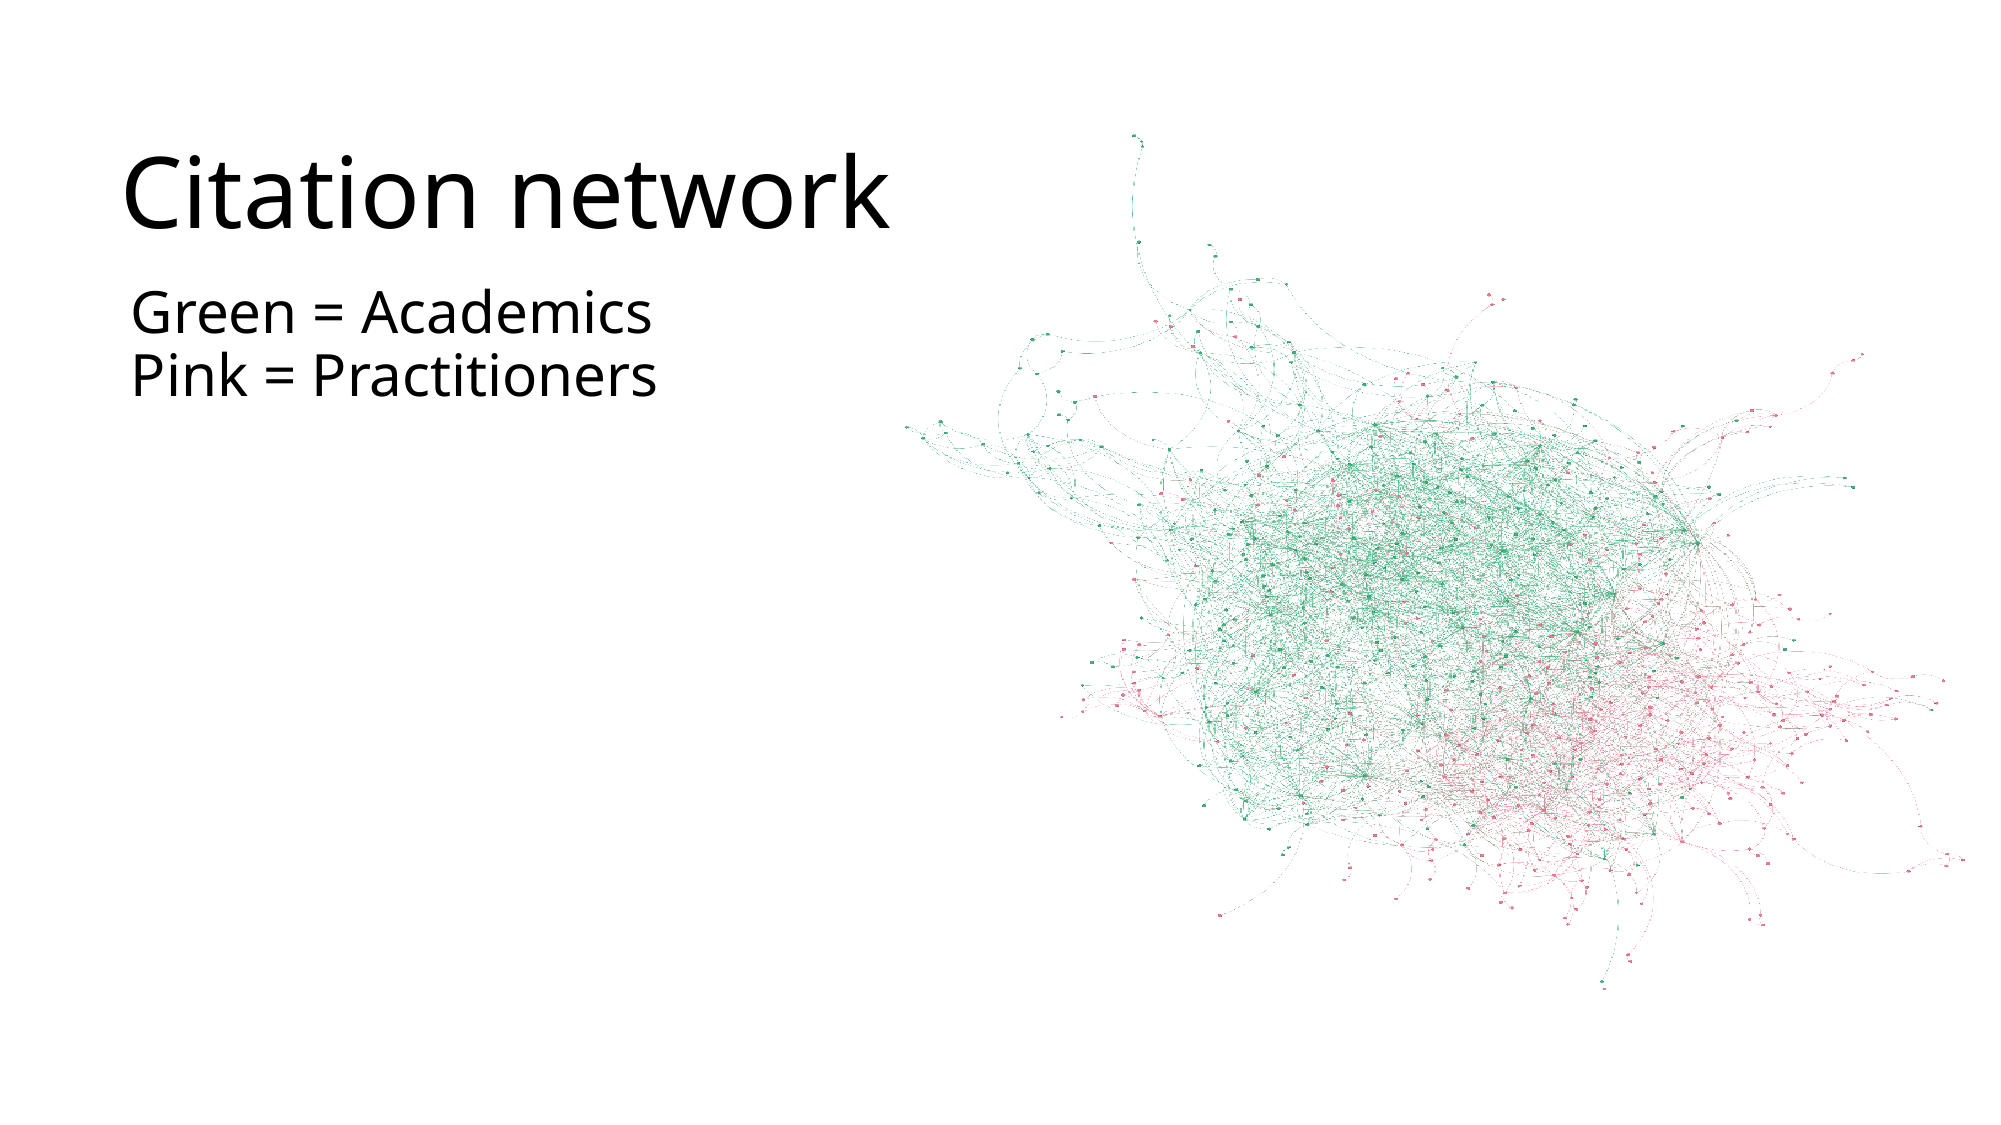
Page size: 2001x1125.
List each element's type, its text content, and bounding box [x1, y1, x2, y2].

list Green = Academics Pink = Practitioners [115, 275, 813, 821]
title Citation network [105, 53, 871, 258]
picture [871, 0, 2000, 1125]
